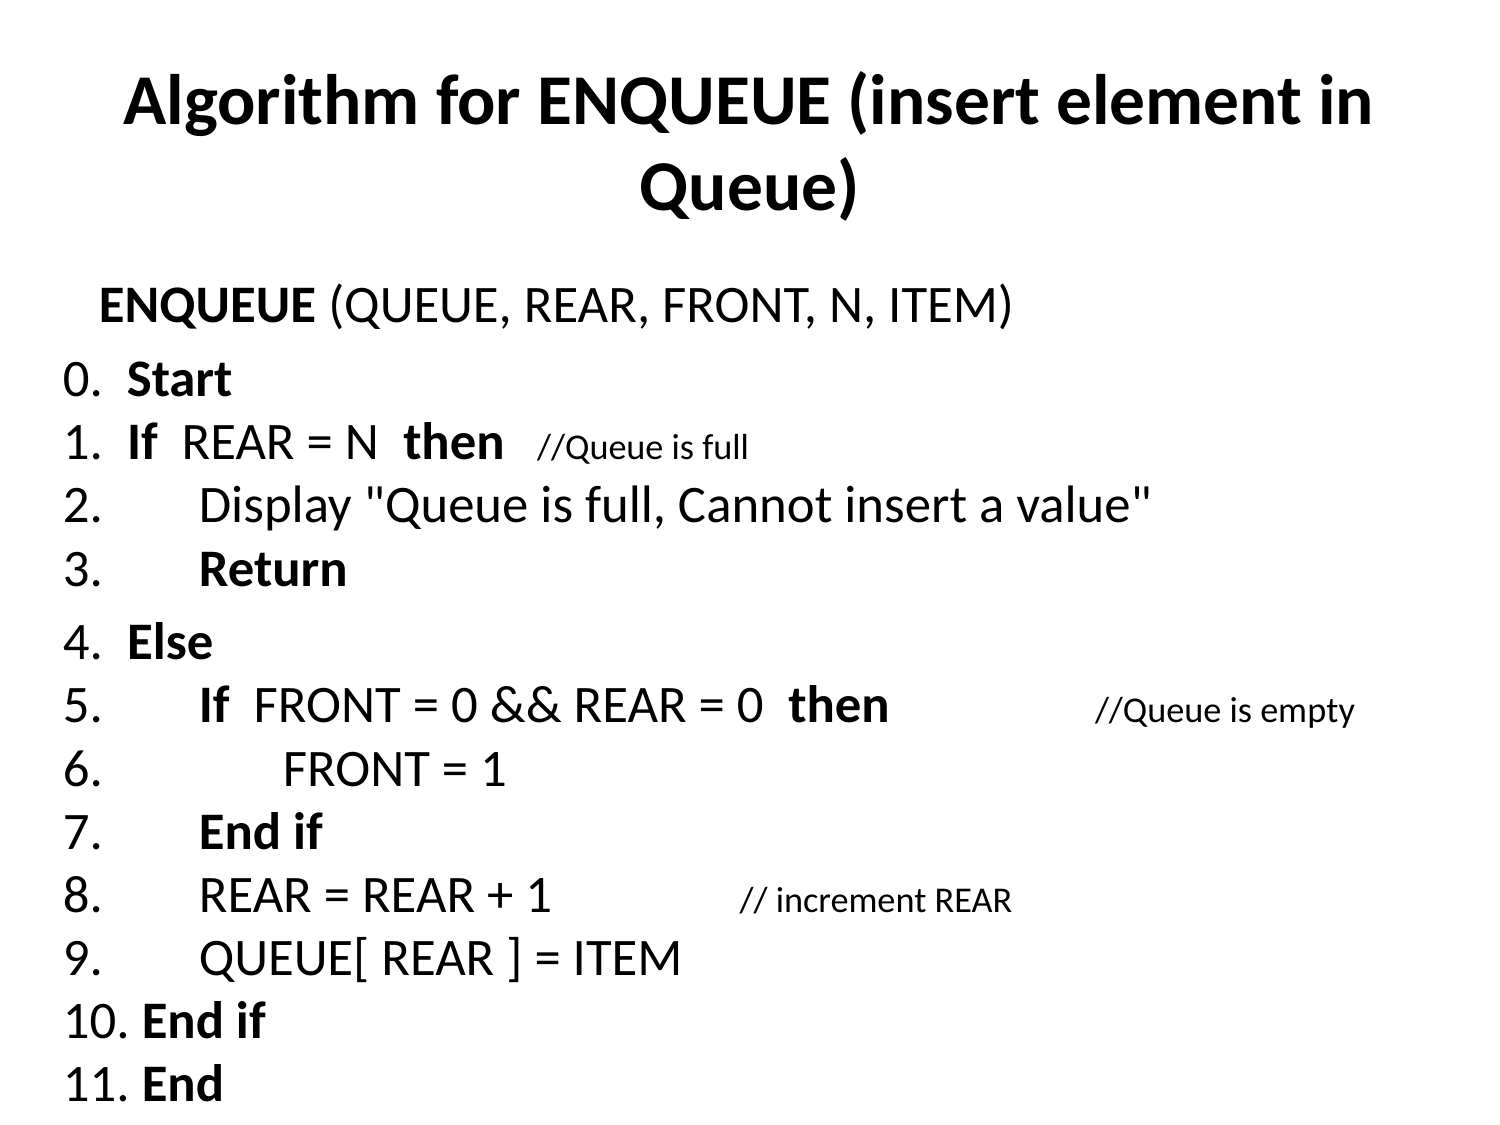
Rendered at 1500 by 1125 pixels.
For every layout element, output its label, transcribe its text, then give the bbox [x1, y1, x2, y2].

title Algorithm for ENQUEUE (insert element in Queue) [75, 45, 1425, 233]
list ENQUEUE (QUEUE, REAR, FRONT, N, ITEM) 0. Start 1. If REAR = N then //Queue is full 2. Display "Queue is full, Cannot insert a value" 3. Return 4. Else 5. If FRONT = 0 && REAR = 0 then //Queue is empty 6. FRONT = 1 7. End if 8. REAR = REAR + 1 // increment REAR 9. QUEUE[ REAR ] = ITEM 10. End if 11. End [0, 262, 1500, 1125]
